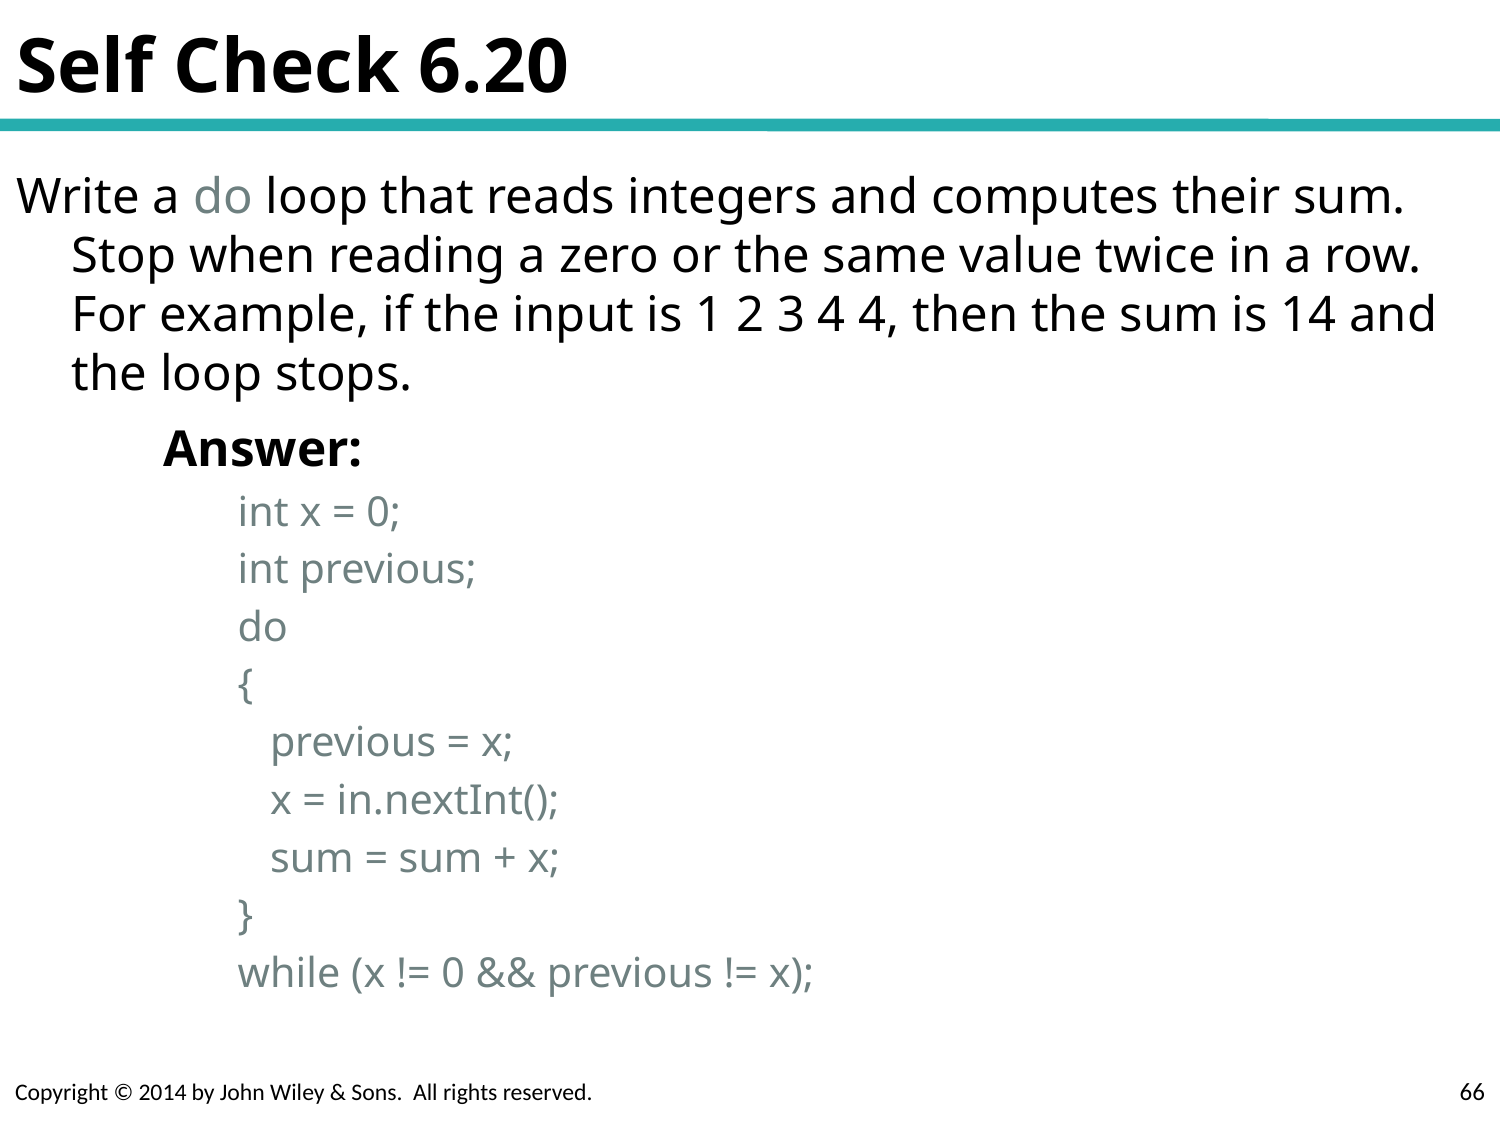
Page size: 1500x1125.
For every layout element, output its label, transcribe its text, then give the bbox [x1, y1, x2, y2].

title Self Check 6.20 [1, 0, 1500, 125]
list Write a do loop that reads integers and computes their sum. Stop when reading a zero or the same value twice in a row. For example, if the input is 1 2 3 4 4, then the sum is 14 and the loop stops. [1, 157, 1500, 410]
list Answer: int x = 0; int previous; do { previous = x; x = in.nextInt(); sum = sum + x; } while (x != 0 && previous != x); [148, 410, 1500, 1009]
